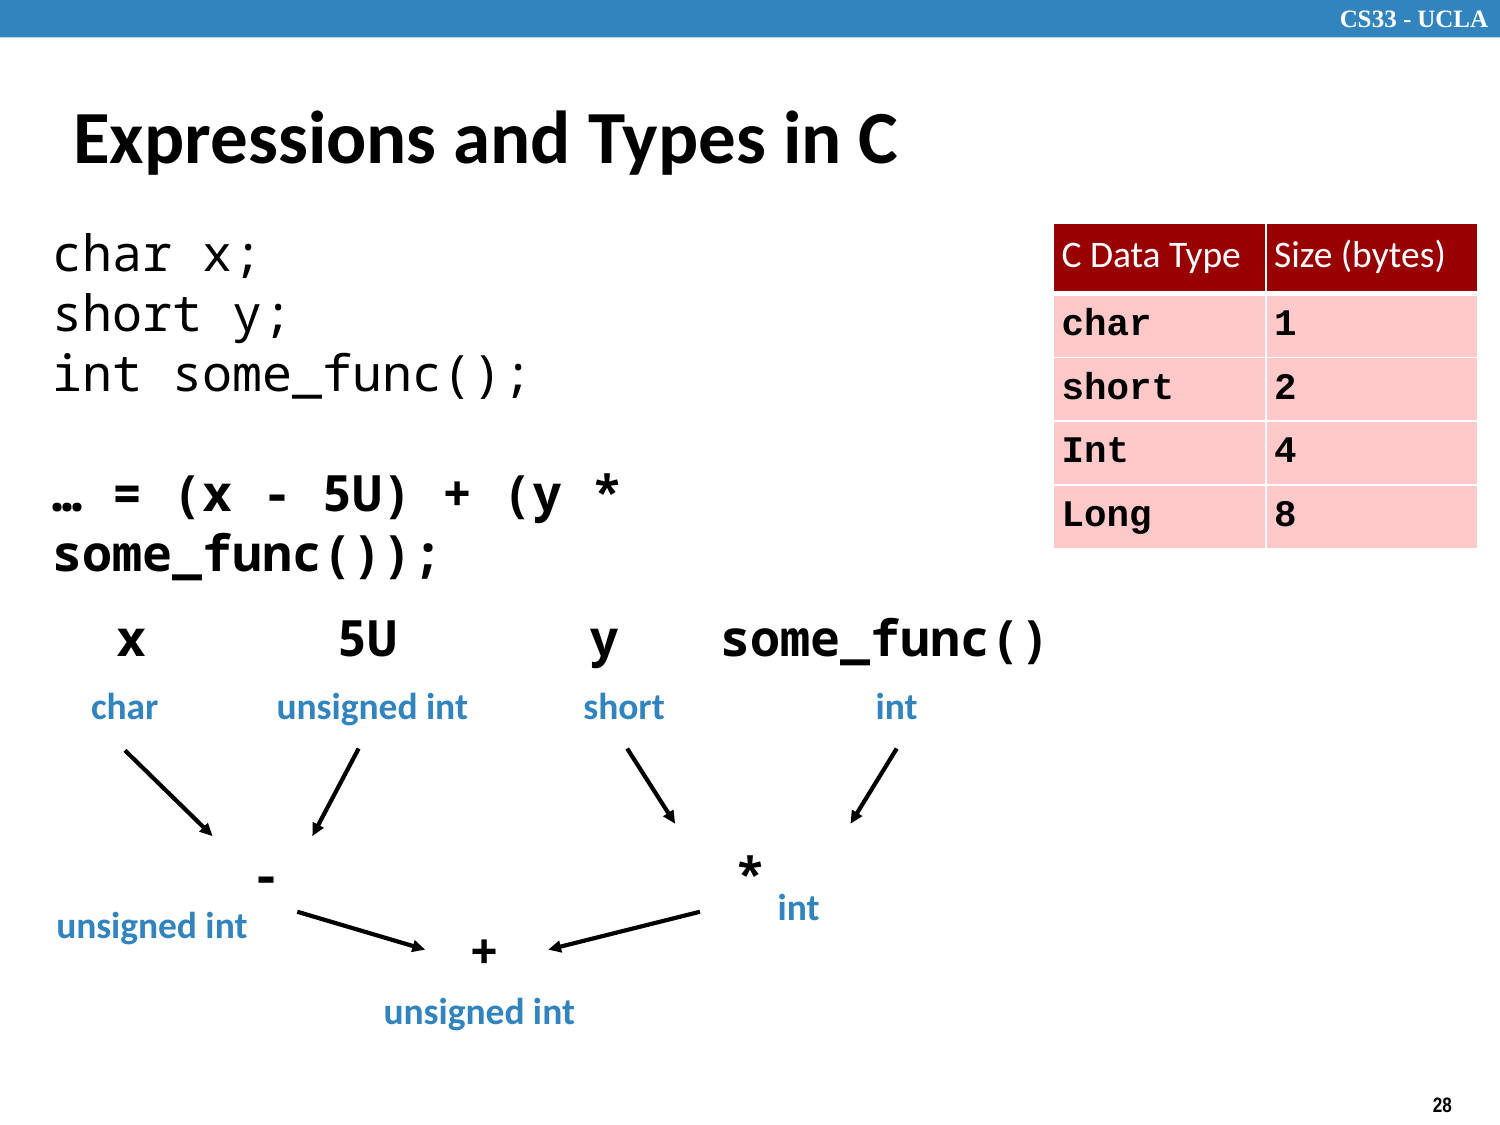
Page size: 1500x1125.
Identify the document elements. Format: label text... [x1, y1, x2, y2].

text_box some_func() [705, 599, 1065, 674]
table_header C Data Type [1054, 224, 1265, 291]
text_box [297, 911, 426, 950]
table_cell 4 [1267, 422, 1477, 484]
text_box int [860, 674, 933, 734]
text_box unsigned int [368, 979, 591, 1040]
text_box short [568, 674, 680, 734]
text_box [124, 750, 213, 837]
title Expressions and Types in C [58, 71, 1305, 197]
text_box 5U [323, 599, 413, 674]
text_box unsigned int [41, 893, 263, 954]
table_cell Int [1054, 422, 1265, 484]
text_box char x; short y; int some_func(); … = (x - 5U) + (y * some_func()); [37, 214, 986, 589]
table_cell char [1054, 296, 1265, 357]
text_box x [101, 599, 162, 674]
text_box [850, 748, 897, 824]
text_box - [236, 835, 297, 911]
table_cell short [1054, 358, 1265, 420]
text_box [312, 748, 359, 837]
text_box * [720, 835, 780, 911]
table_cell Long [1054, 486, 1265, 548]
text_box y [574, 599, 635, 674]
text_box char [76, 674, 174, 734]
table_cell 1 [1267, 296, 1477, 357]
text_box unsigned int [261, 674, 484, 734]
text_box int [762, 875, 835, 936]
text_box + [454, 911, 514, 979]
table_cell 2 [1267, 358, 1477, 420]
table_header Size (bytes) [1267, 224, 1477, 291]
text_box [626, 748, 676, 824]
table_cell 8 [1267, 486, 1477, 548]
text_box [548, 911, 701, 950]
